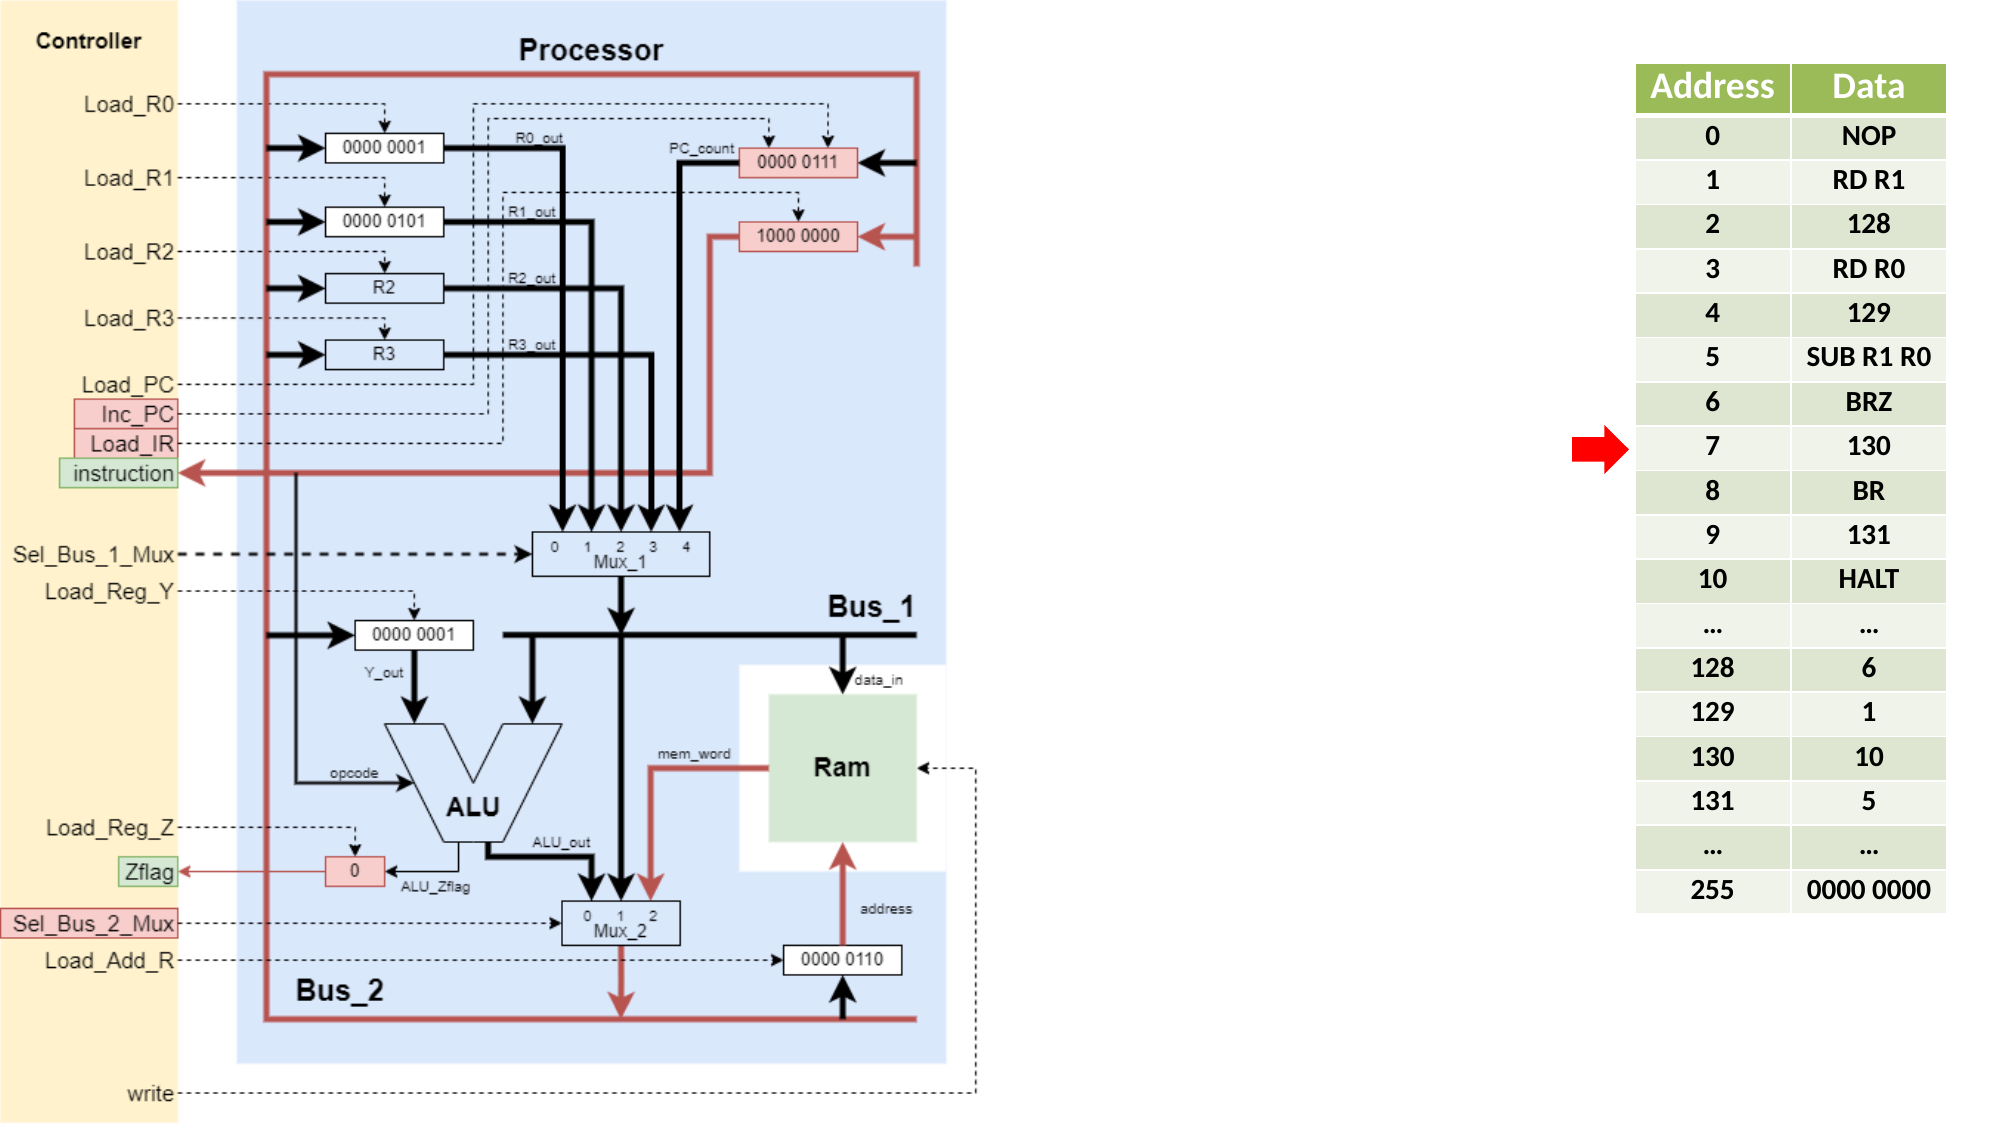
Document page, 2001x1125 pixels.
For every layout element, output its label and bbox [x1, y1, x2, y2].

table_cell [1792, 118, 1946, 159]
table_cell [1636, 294, 1790, 337]
table_cell [1792, 471, 1946, 514]
table_cell [1792, 604, 1946, 647]
table_cell [1792, 649, 1946, 691]
table_cell [1792, 383, 1946, 425]
table_cell [1792, 516, 1946, 558]
table_cell [1792, 871, 1946, 913]
table_cell [1636, 871, 1790, 913]
table_cell [1636, 161, 1790, 204]
table_cell [1792, 250, 1946, 292]
table_cell [1636, 693, 1790, 736]
table_header [1636, 64, 1790, 113]
table_cell [1636, 118, 1790, 159]
picture [0, 0, 990, 1125]
table_cell [1792, 161, 1946, 204]
table_cell [1636, 338, 1790, 381]
table_cell [1636, 604, 1790, 647]
table_cell [1636, 649, 1790, 691]
table_cell [1636, 383, 1790, 425]
table_cell [1792, 294, 1946, 337]
table_cell [1792, 737, 1946, 780]
table_cell [1636, 250, 1790, 292]
table_cell [1636, 427, 1790, 470]
table_header [1792, 64, 1946, 113]
text_box [1570, 423, 1632, 476]
table_cell [1792, 205, 1946, 248]
table_cell [1636, 471, 1790, 514]
table_cell [1792, 338, 1946, 381]
table_cell [1792, 782, 1946, 824]
table_cell [1636, 826, 1790, 869]
table_cell [1792, 693, 1946, 736]
table_cell [1636, 560, 1790, 603]
table_cell [1792, 826, 1946, 869]
table_cell [1636, 737, 1790, 780]
table_cell [1792, 427, 1946, 470]
table_cell [1636, 516, 1790, 558]
table_cell [1636, 782, 1790, 824]
table_cell [1792, 560, 1946, 603]
table_cell [1636, 205, 1790, 248]
